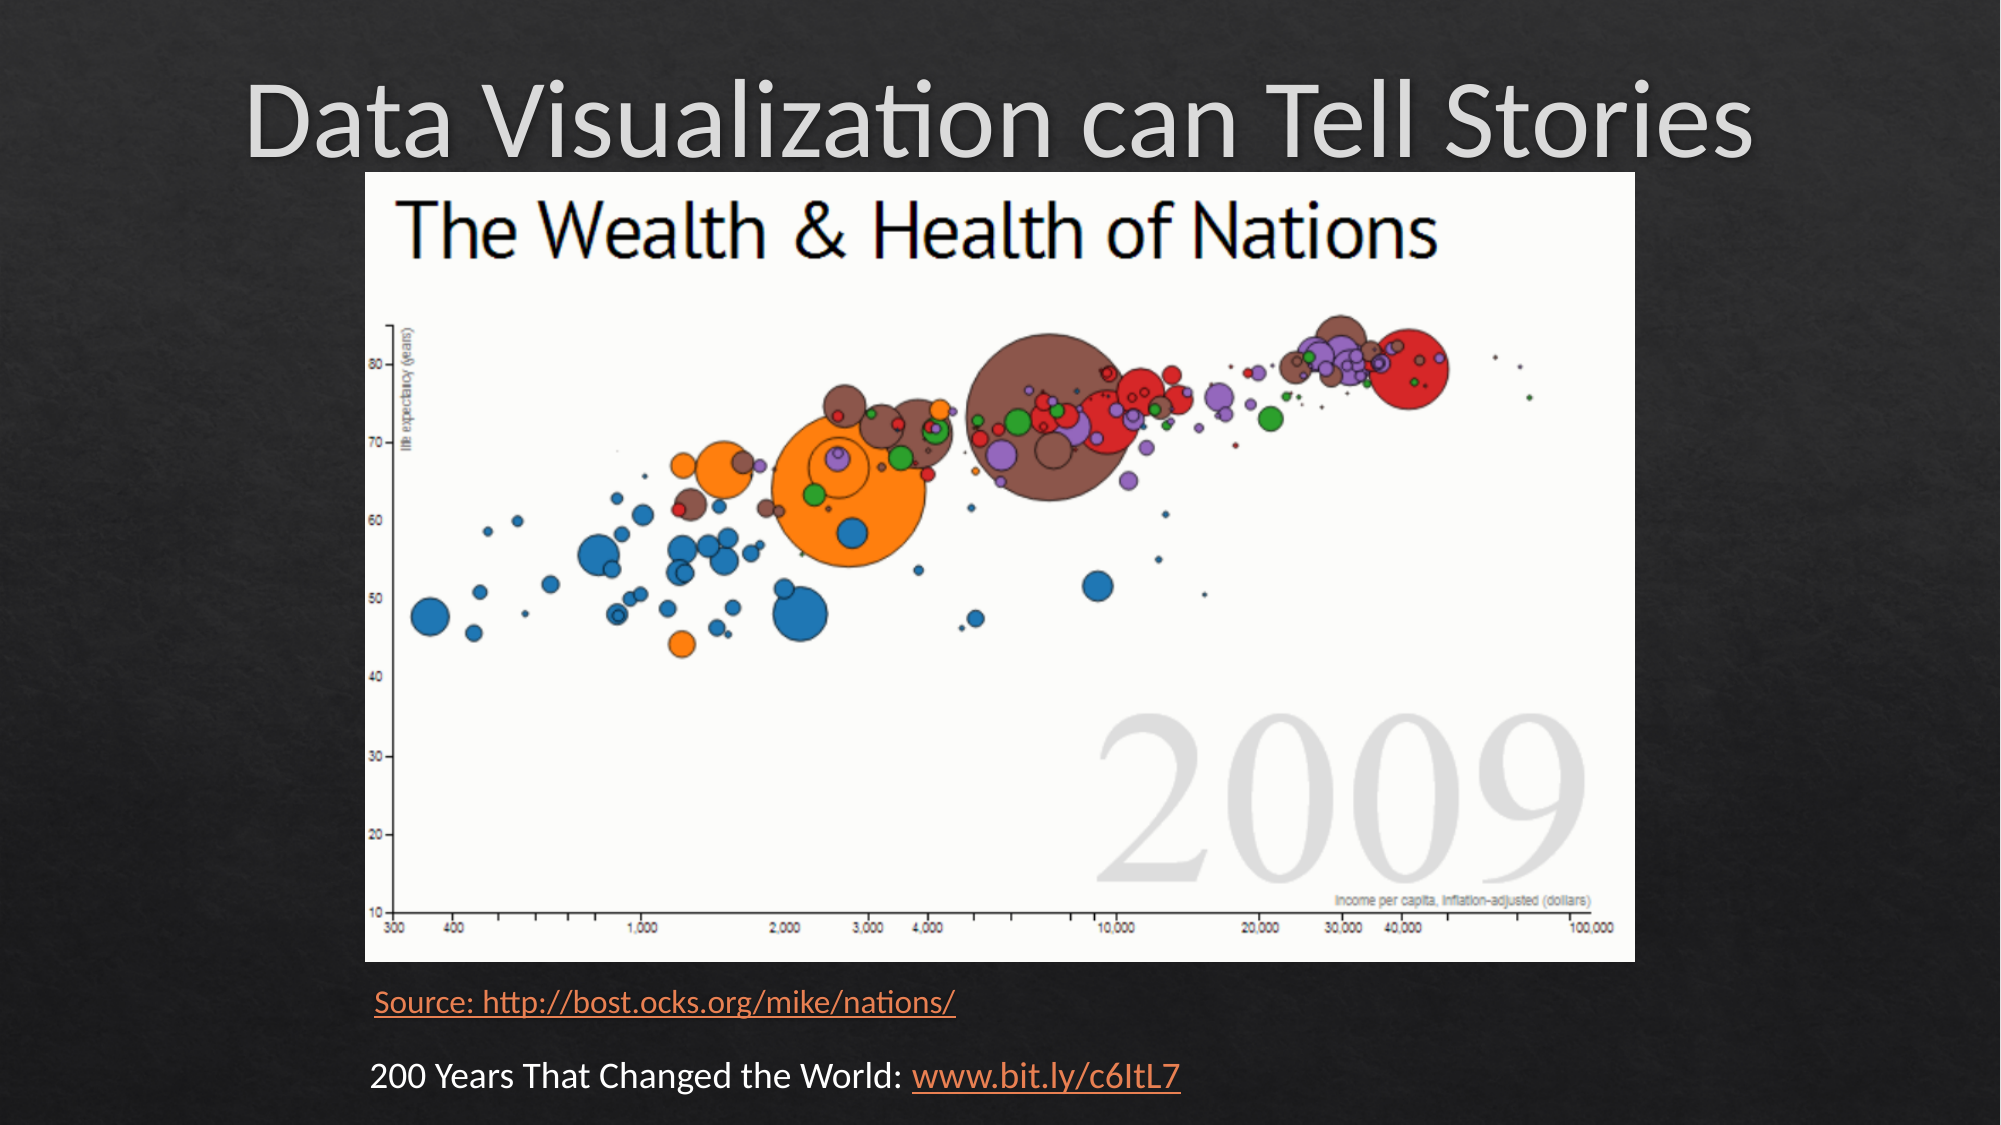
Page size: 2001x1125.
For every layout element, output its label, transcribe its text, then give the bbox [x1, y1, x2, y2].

title Data Visualization can Tell Stories [0, 53, 2000, 173]
text_box 200 Years That Changed the World: www.bit.ly/c6ItL7 [354, 1044, 1276, 1125]
list Source: http://bost.ocks.org/mike/nations/ [354, 972, 1191, 1038]
picture [364, 171, 1635, 963]
